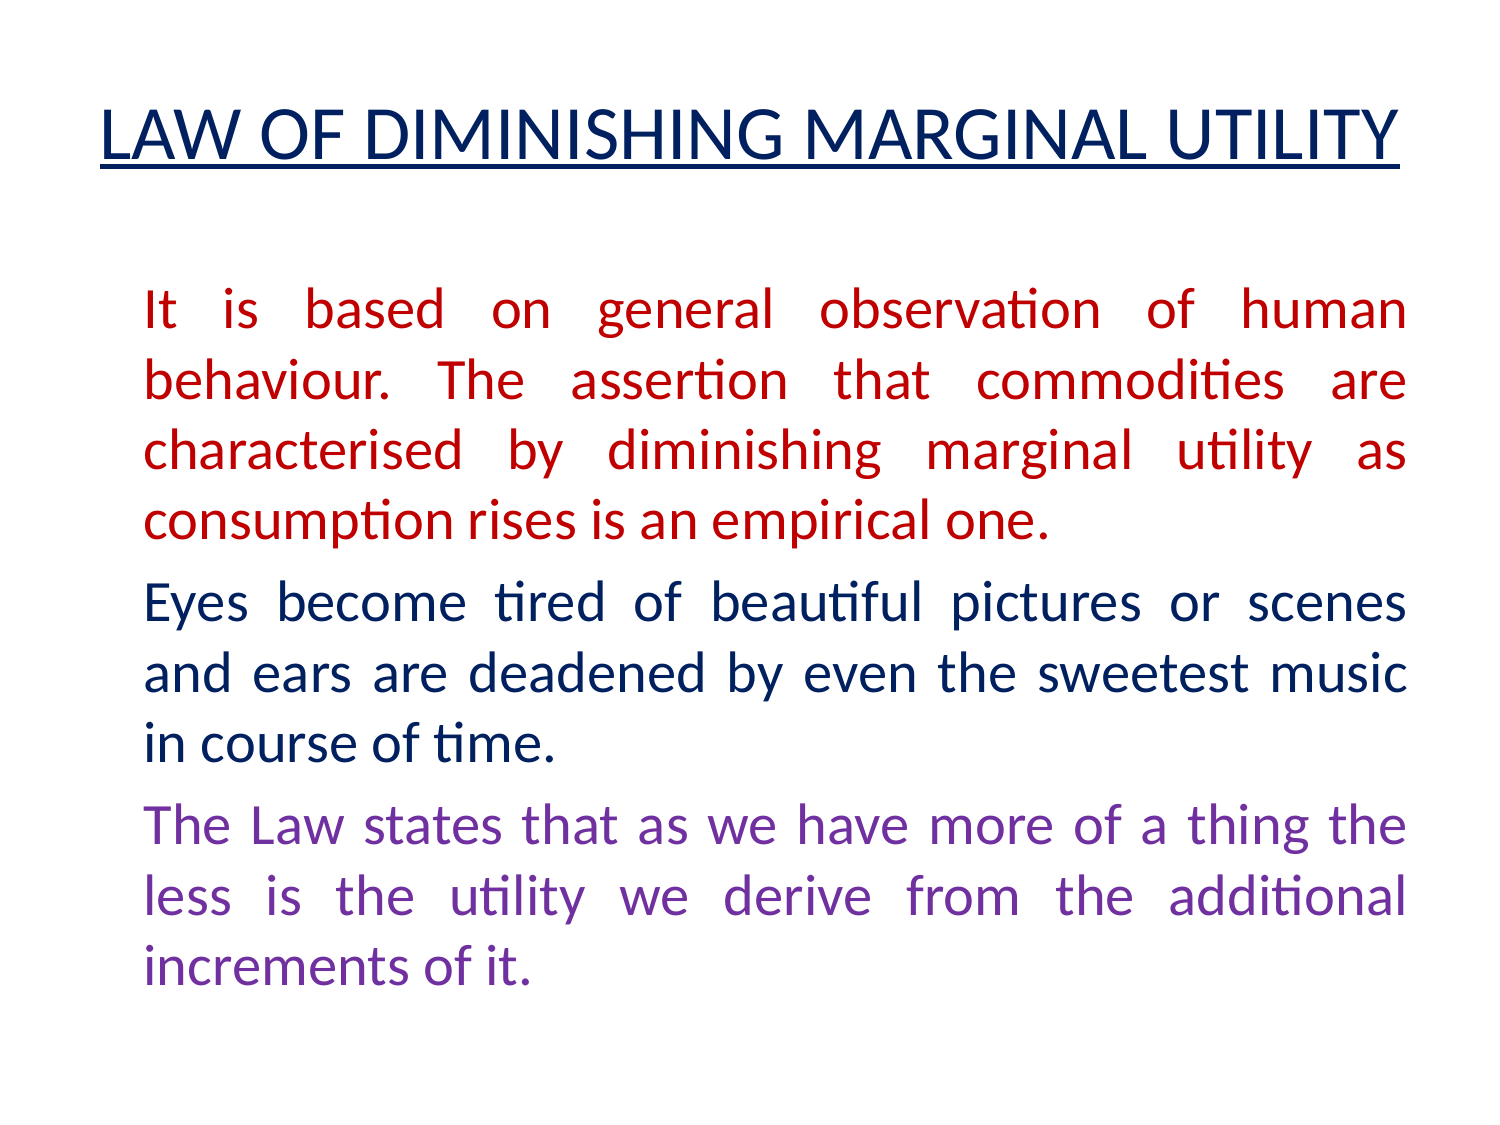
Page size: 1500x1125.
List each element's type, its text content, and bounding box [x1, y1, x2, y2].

list It is based on general observation of human behaviour. The assertion that commodities are characterised by diminishing marginal utility as consumption rises is an empirical one. Eyes become tired of beautiful pictures or scenes and ears are deadened by even the sweetest music in course of time. The Law states that as we have more of a thing the less is the utility we derive from the additional increments of it. [75, 262, 1425, 1005]
title LAW OF DIMINISHING MARGINAL UTILITY [75, 45, 1425, 262]
